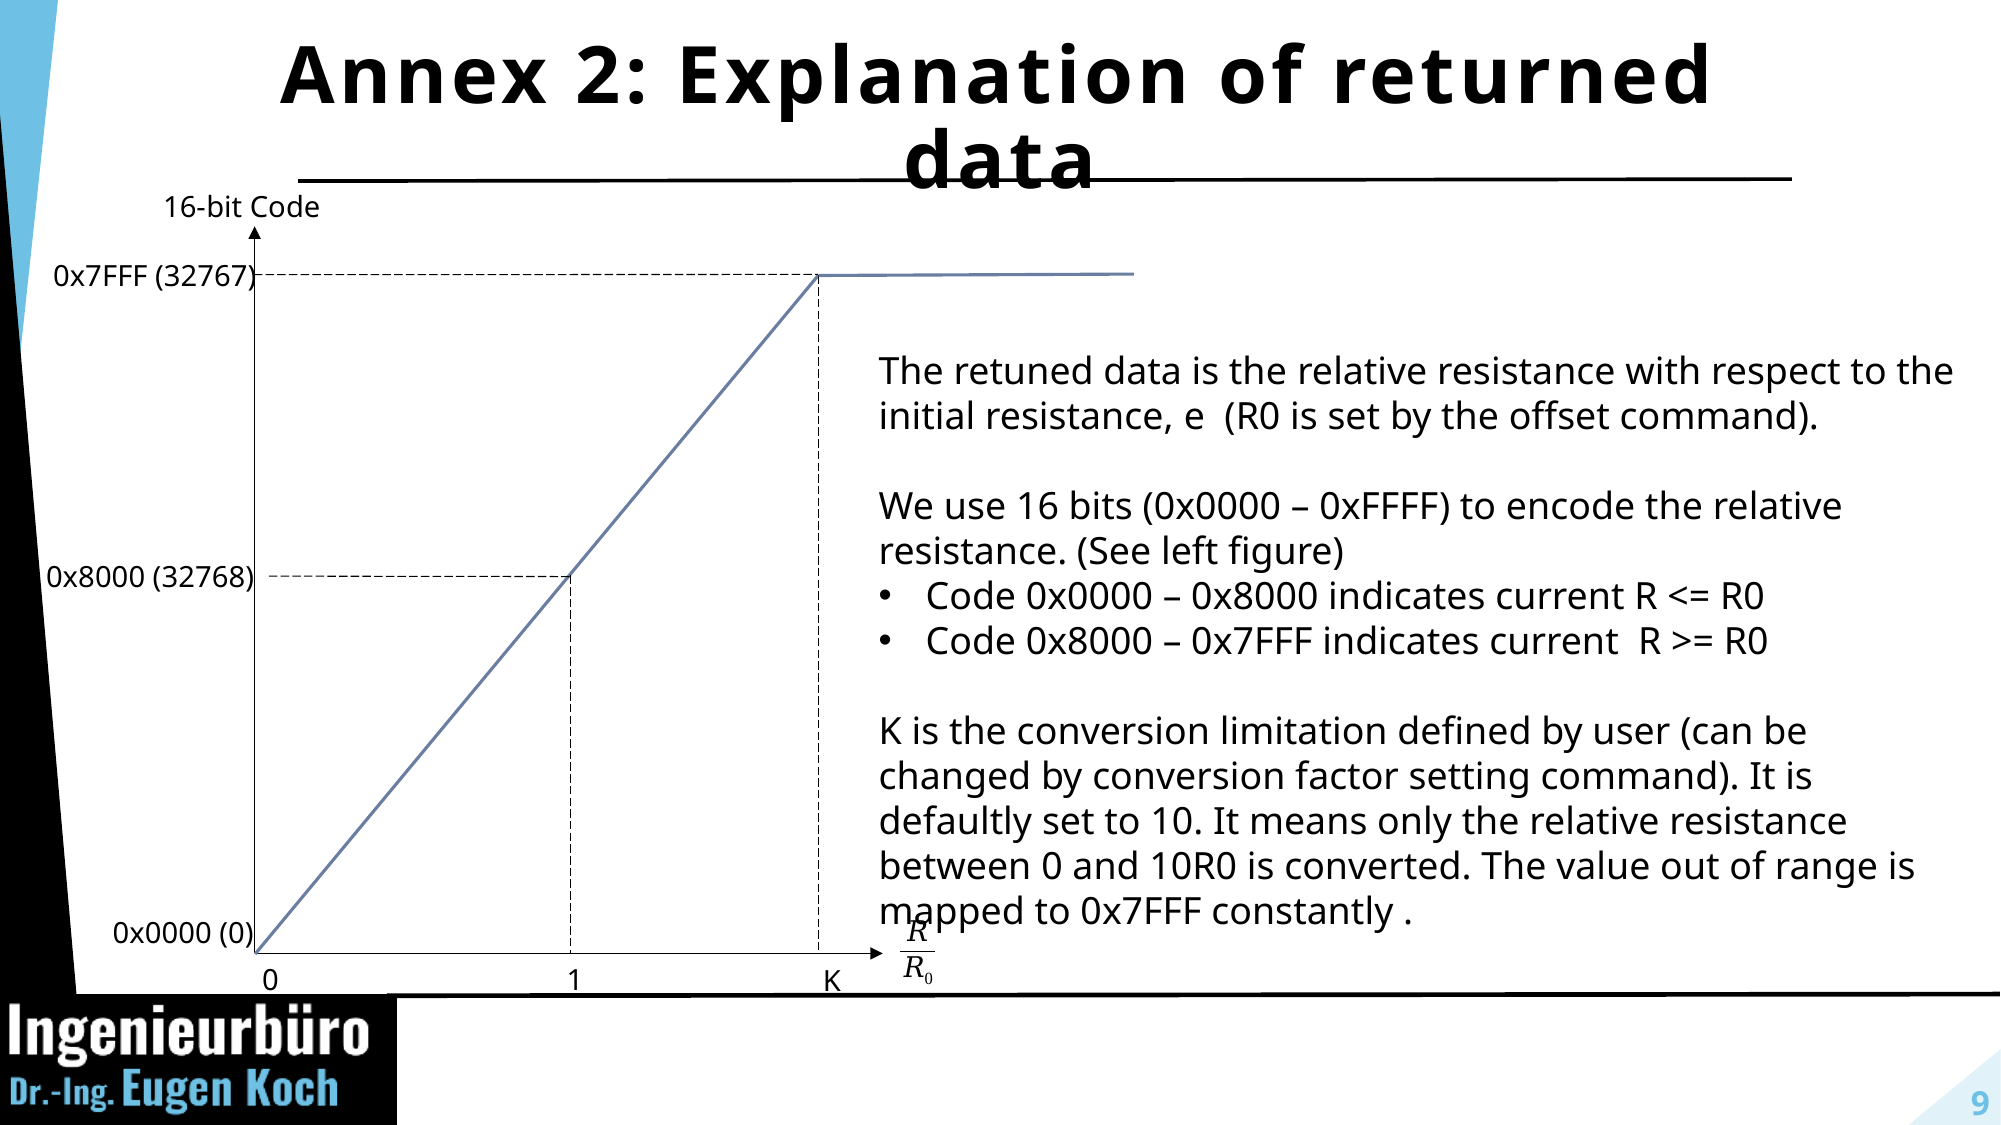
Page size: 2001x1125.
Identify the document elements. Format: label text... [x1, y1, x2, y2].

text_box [45, 181, 1982, 1006]
picture [1, 995, 396, 1124]
title Annex 2: Explanation of returned data [253, 59, 1747, 181]
